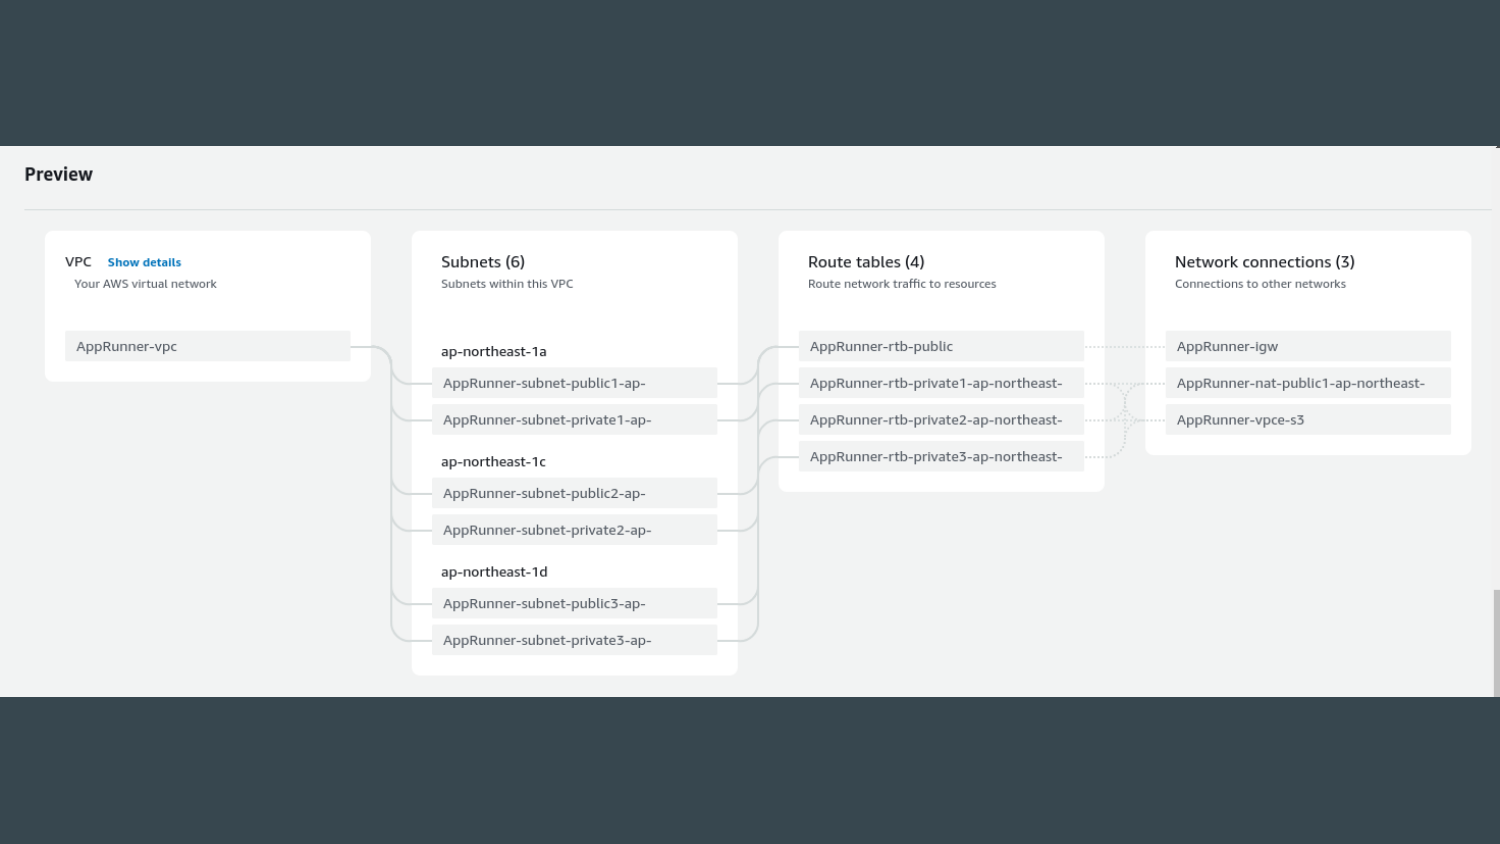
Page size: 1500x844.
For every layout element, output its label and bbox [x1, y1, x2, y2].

picture [0, 146, 1500, 698]
